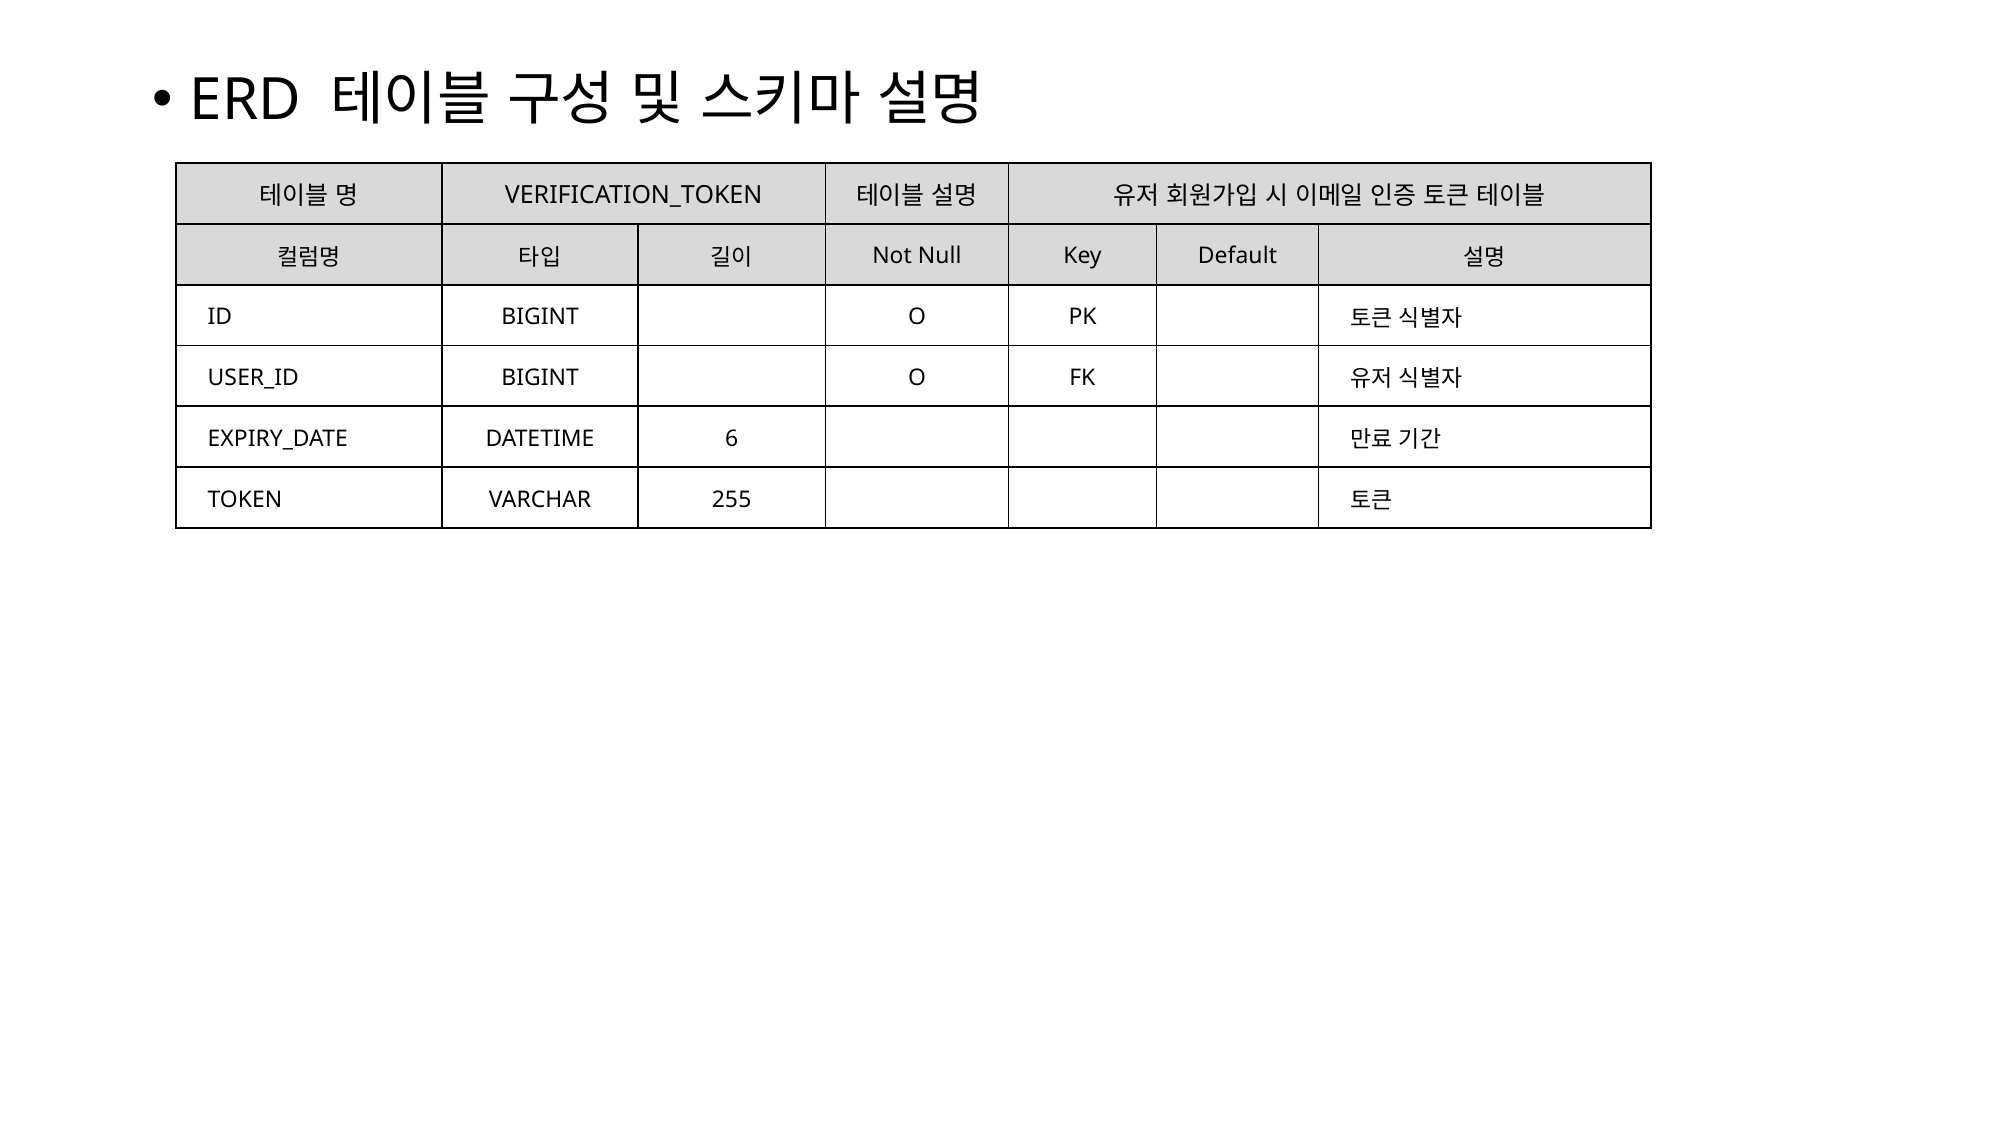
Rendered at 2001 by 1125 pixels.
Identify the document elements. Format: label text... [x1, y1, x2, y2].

table_cell Key [1009, 225, 1156, 284]
table_cell [1009, 468, 1156, 527]
table_cell 컬럼명 [177, 225, 441, 284]
table_cell [1009, 407, 1156, 466]
table_cell O [826, 286, 1008, 345]
table_cell TOKEN [177, 468, 441, 527]
table_cell 만료 기간 [1319, 407, 1650, 466]
table_cell PK [1009, 286, 1156, 345]
table_cell [639, 286, 825, 345]
table_cell 길이 [639, 225, 825, 284]
table_cell [826, 468, 1008, 527]
table_cell [1157, 286, 1318, 345]
table_cell 설명 [1319, 225, 1650, 284]
list ERD 테이블 구성 및 스키마 설명 [137, 61, 1863, 776]
table_cell O [826, 346, 1008, 405]
table_cell 토큰 [1319, 468, 1650, 527]
table_cell EXPIRY_DATE [177, 407, 441, 466]
table_cell VARCHAR [443, 468, 637, 527]
table_cell 6 [639, 407, 825, 466]
table_cell [1157, 468, 1318, 527]
table_cell [1157, 407, 1318, 466]
table_header VERIFICATION_TOKEN [443, 164, 825, 223]
table_cell BIGINT [443, 346, 637, 405]
table_cell 토큰 식별자 [1319, 286, 1650, 345]
table_cell [1157, 346, 1318, 405]
table_cell 타입 [443, 225, 637, 284]
table_cell BIGINT [443, 286, 637, 345]
table_header 테이블 명 [177, 164, 441, 223]
table_cell 255 [639, 468, 825, 527]
table_cell [826, 407, 1008, 466]
table_cell Default [1157, 225, 1318, 284]
table_cell ID [177, 286, 441, 345]
table_cell USER_ID [177, 346, 441, 405]
table_cell DATETIME [443, 407, 637, 466]
table_cell 유저 식별자 [1319, 346, 1650, 405]
table_cell Not Null [826, 225, 1008, 284]
table_cell FK [1009, 346, 1156, 405]
table_header 유저 회원가입 시 이메일 인증 토큰 테이블 [1009, 164, 1650, 223]
table_header 테이블 설명 [826, 164, 1008, 223]
table_cell [639, 346, 825, 405]
